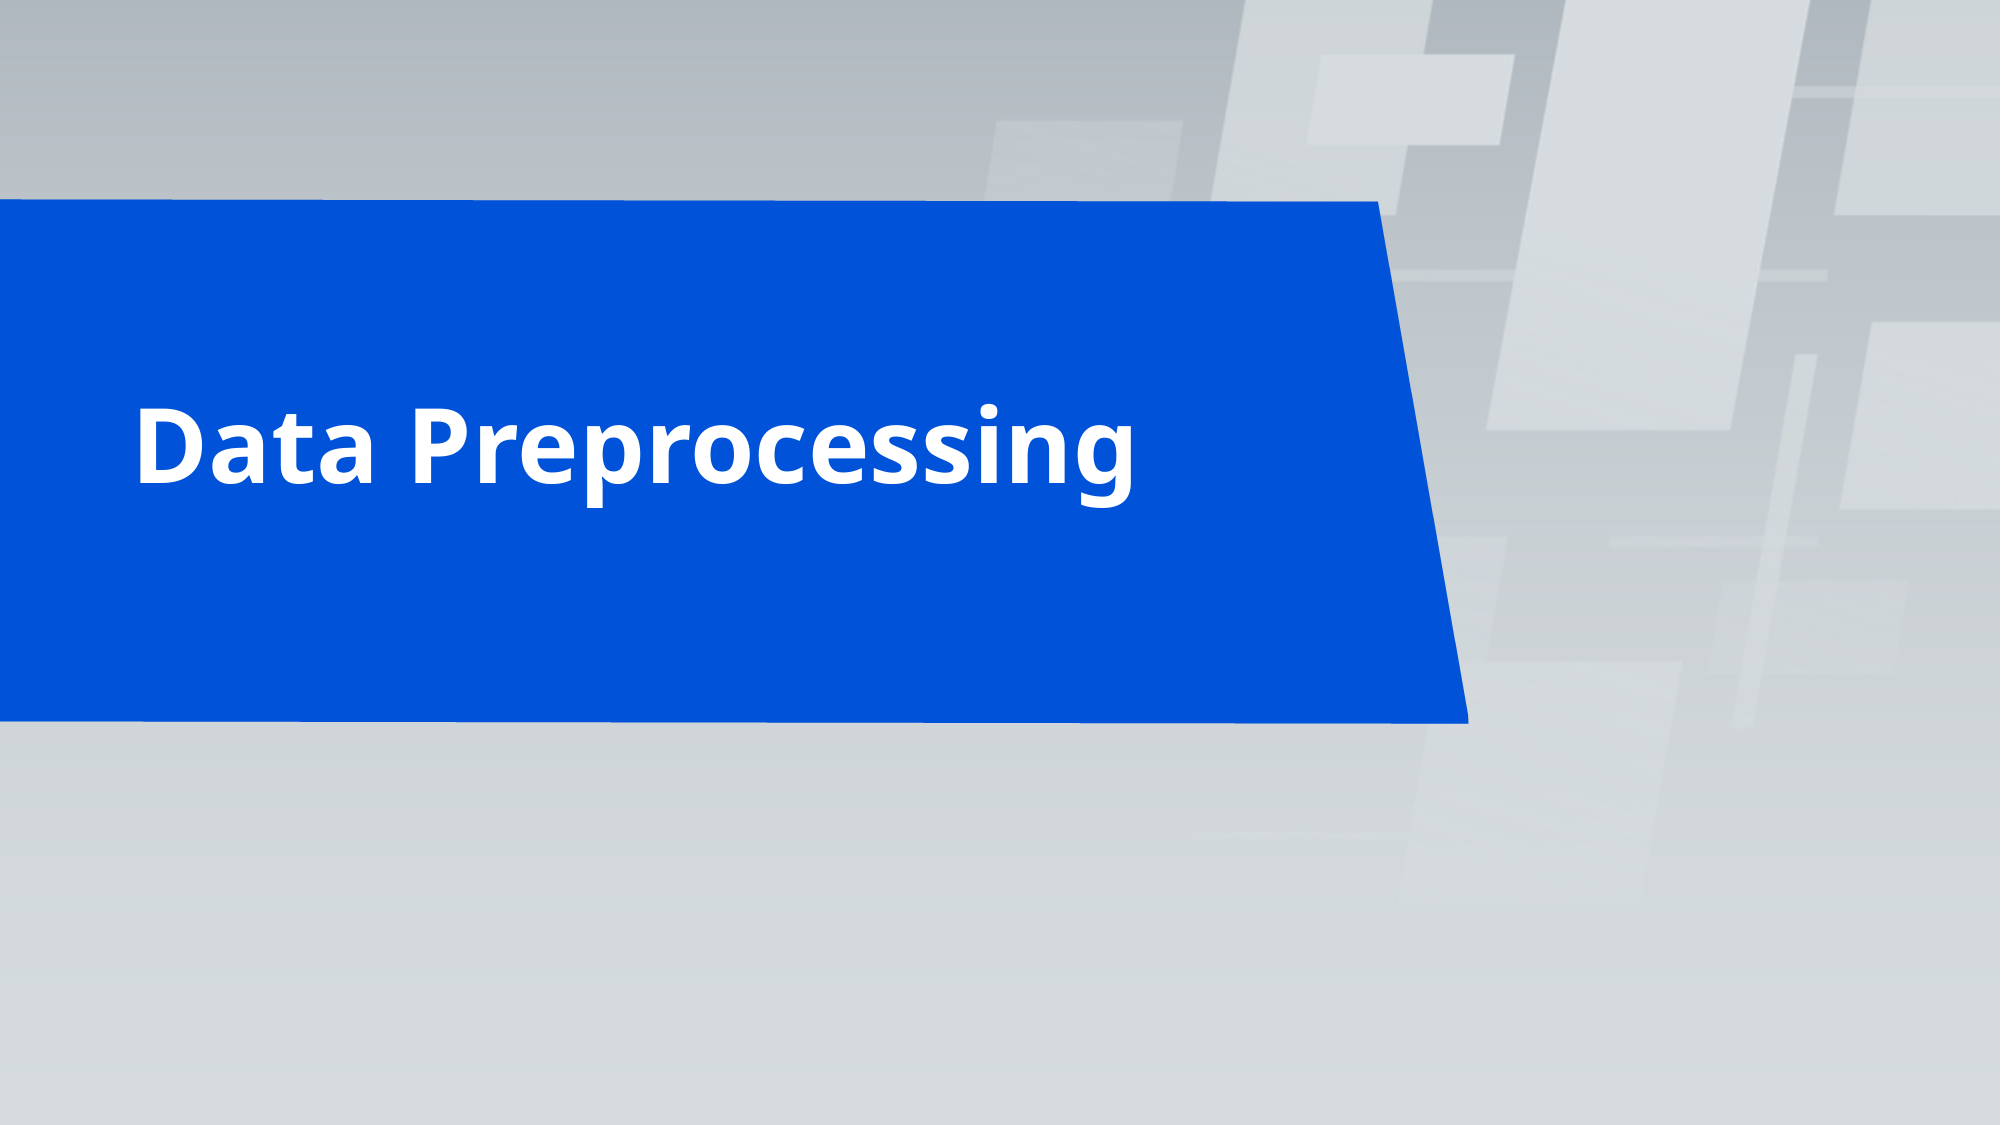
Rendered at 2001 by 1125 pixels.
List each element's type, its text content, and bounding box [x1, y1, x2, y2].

picture [0, 0, 2000, 1125]
title Data Preprocessing [116, 270, 1268, 630]
